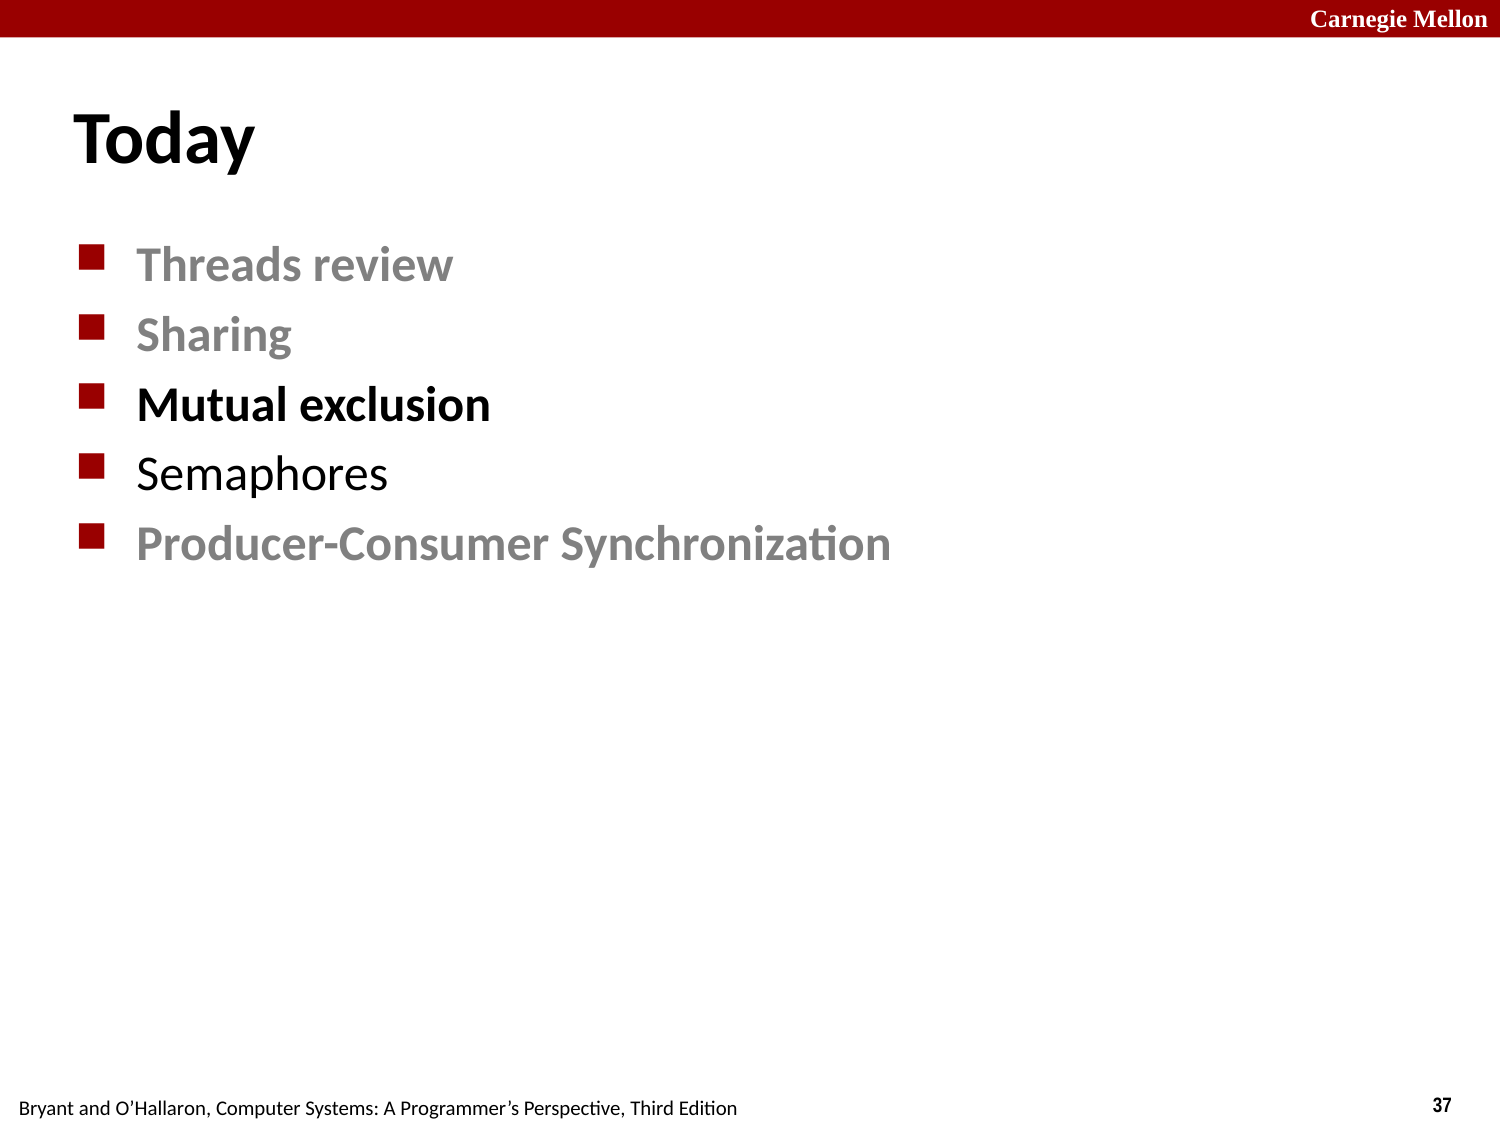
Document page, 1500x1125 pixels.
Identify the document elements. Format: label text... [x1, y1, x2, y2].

title Today [58, 71, 1305, 197]
list Threads review Sharing Mutual exclusion Semaphores Producer-Consumer Synchronization [64, 223, 1361, 1040]
